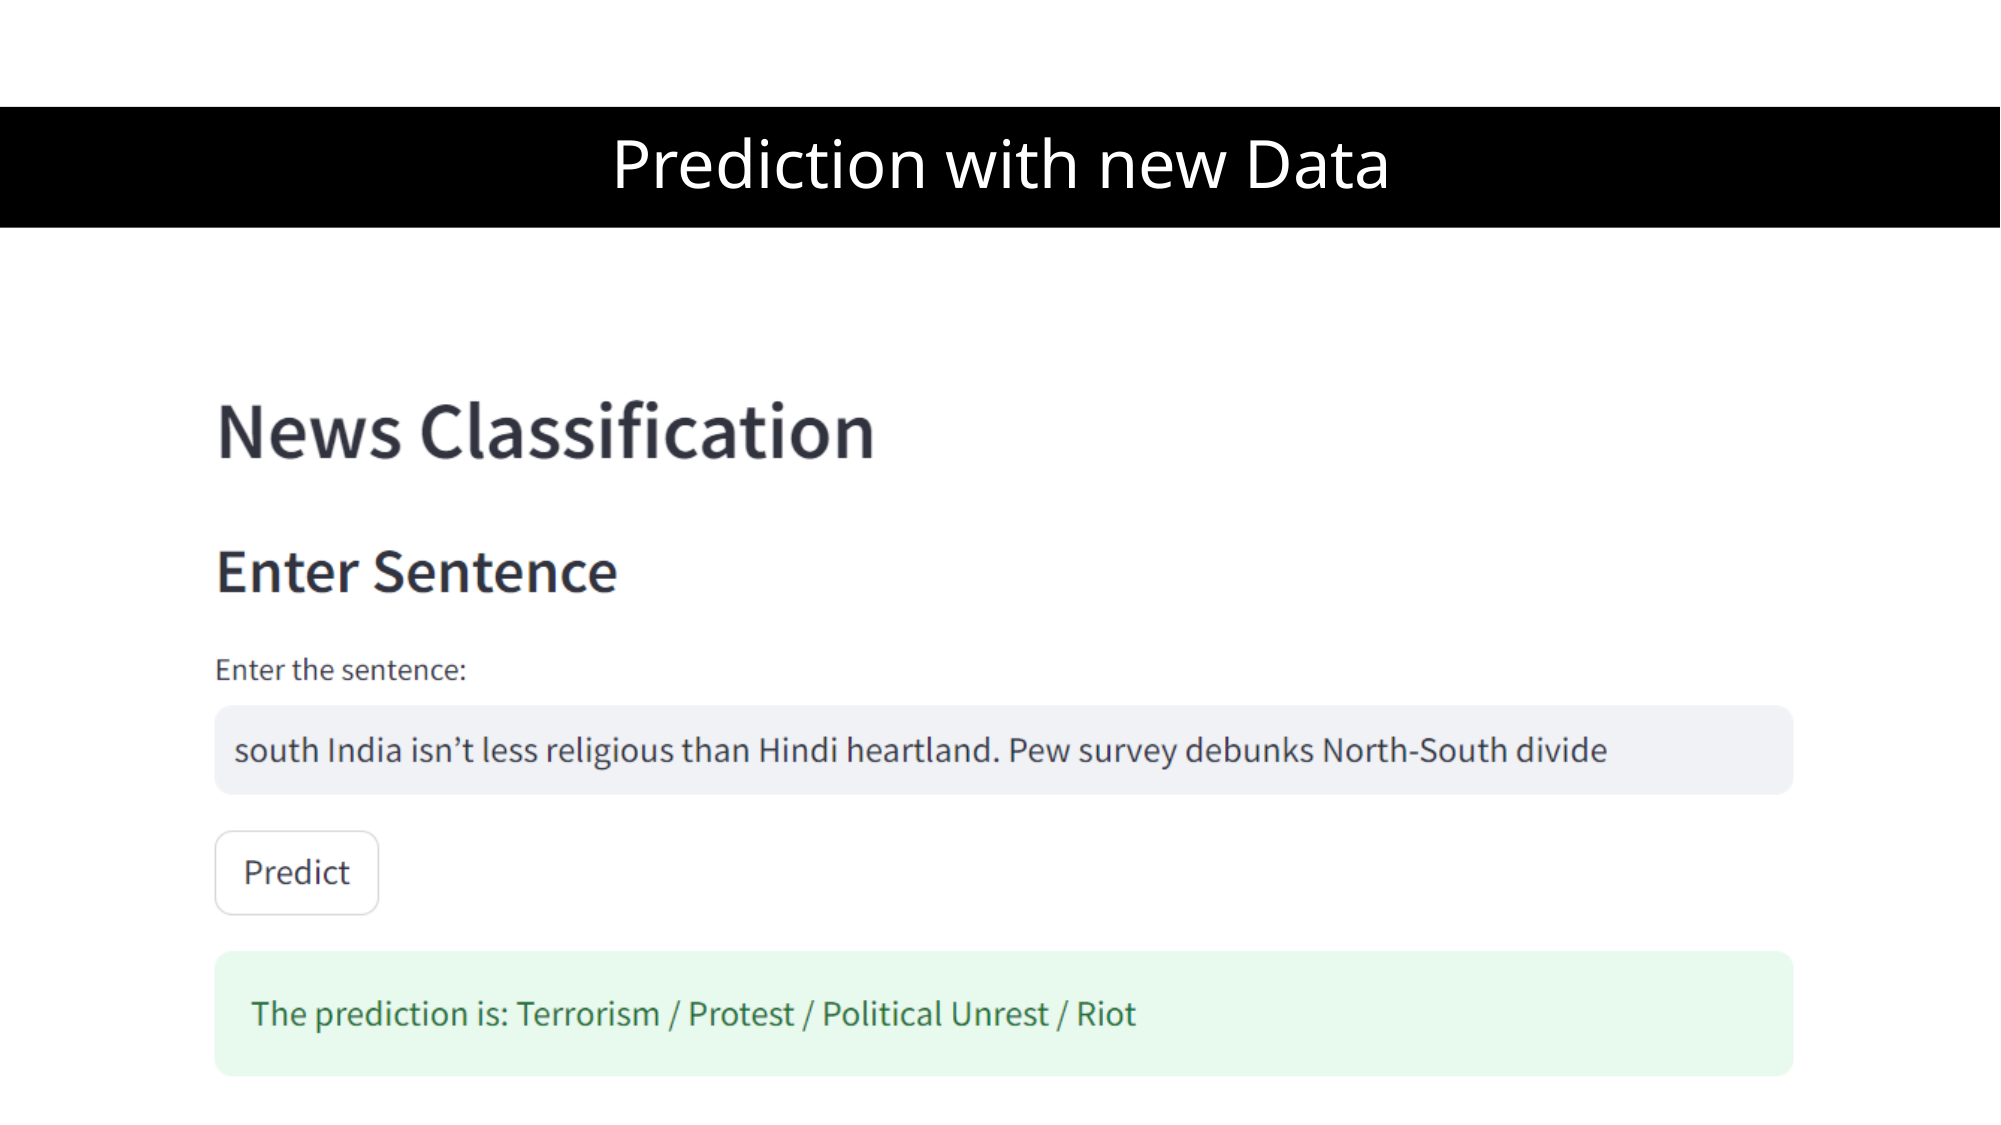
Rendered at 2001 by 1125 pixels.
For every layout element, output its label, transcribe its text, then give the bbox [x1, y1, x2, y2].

text_box [0, 106, 2000, 229]
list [31, 281, 2000, 1125]
title Prediction with new Data [91, 105, 1931, 228]
